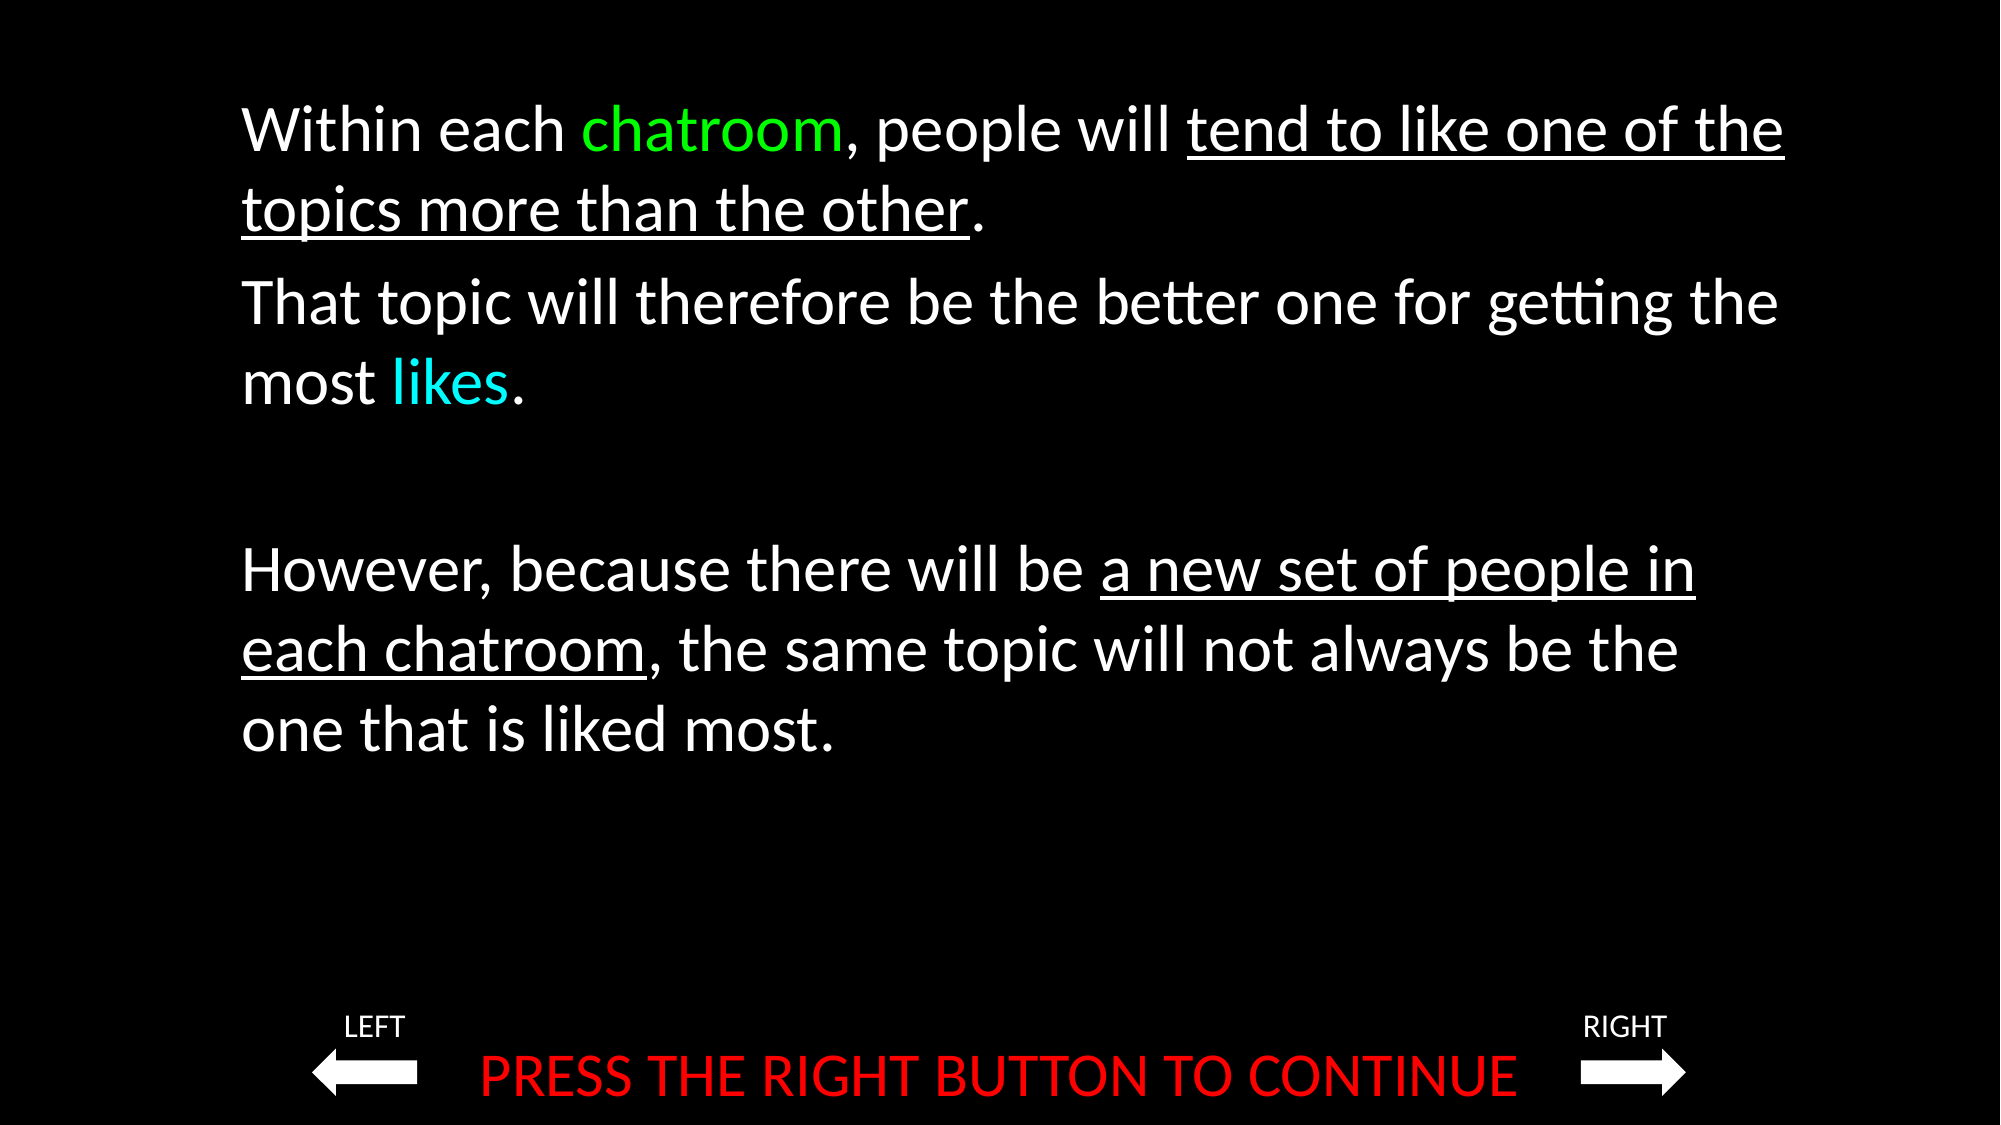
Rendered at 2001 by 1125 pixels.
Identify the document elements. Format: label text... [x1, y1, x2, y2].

text_box [1580, 1047, 1687, 1097]
text_box PRESS THE RIGHT BUTTON TO CONTINUE [501, 1017, 1499, 1125]
text_box RIGHT [1499, 996, 1751, 1125]
text_box [311, 1047, 418, 1097]
text_box LEFT [249, 996, 501, 1125]
list Within each chatroom, people will tend to like one of the topics more than the other. That topic will therefore be the better one for getting the most likes. However, because there will be a new set of people in each chatroom, the same topic will not always be the one that is liked most. [225, 77, 1812, 908]
